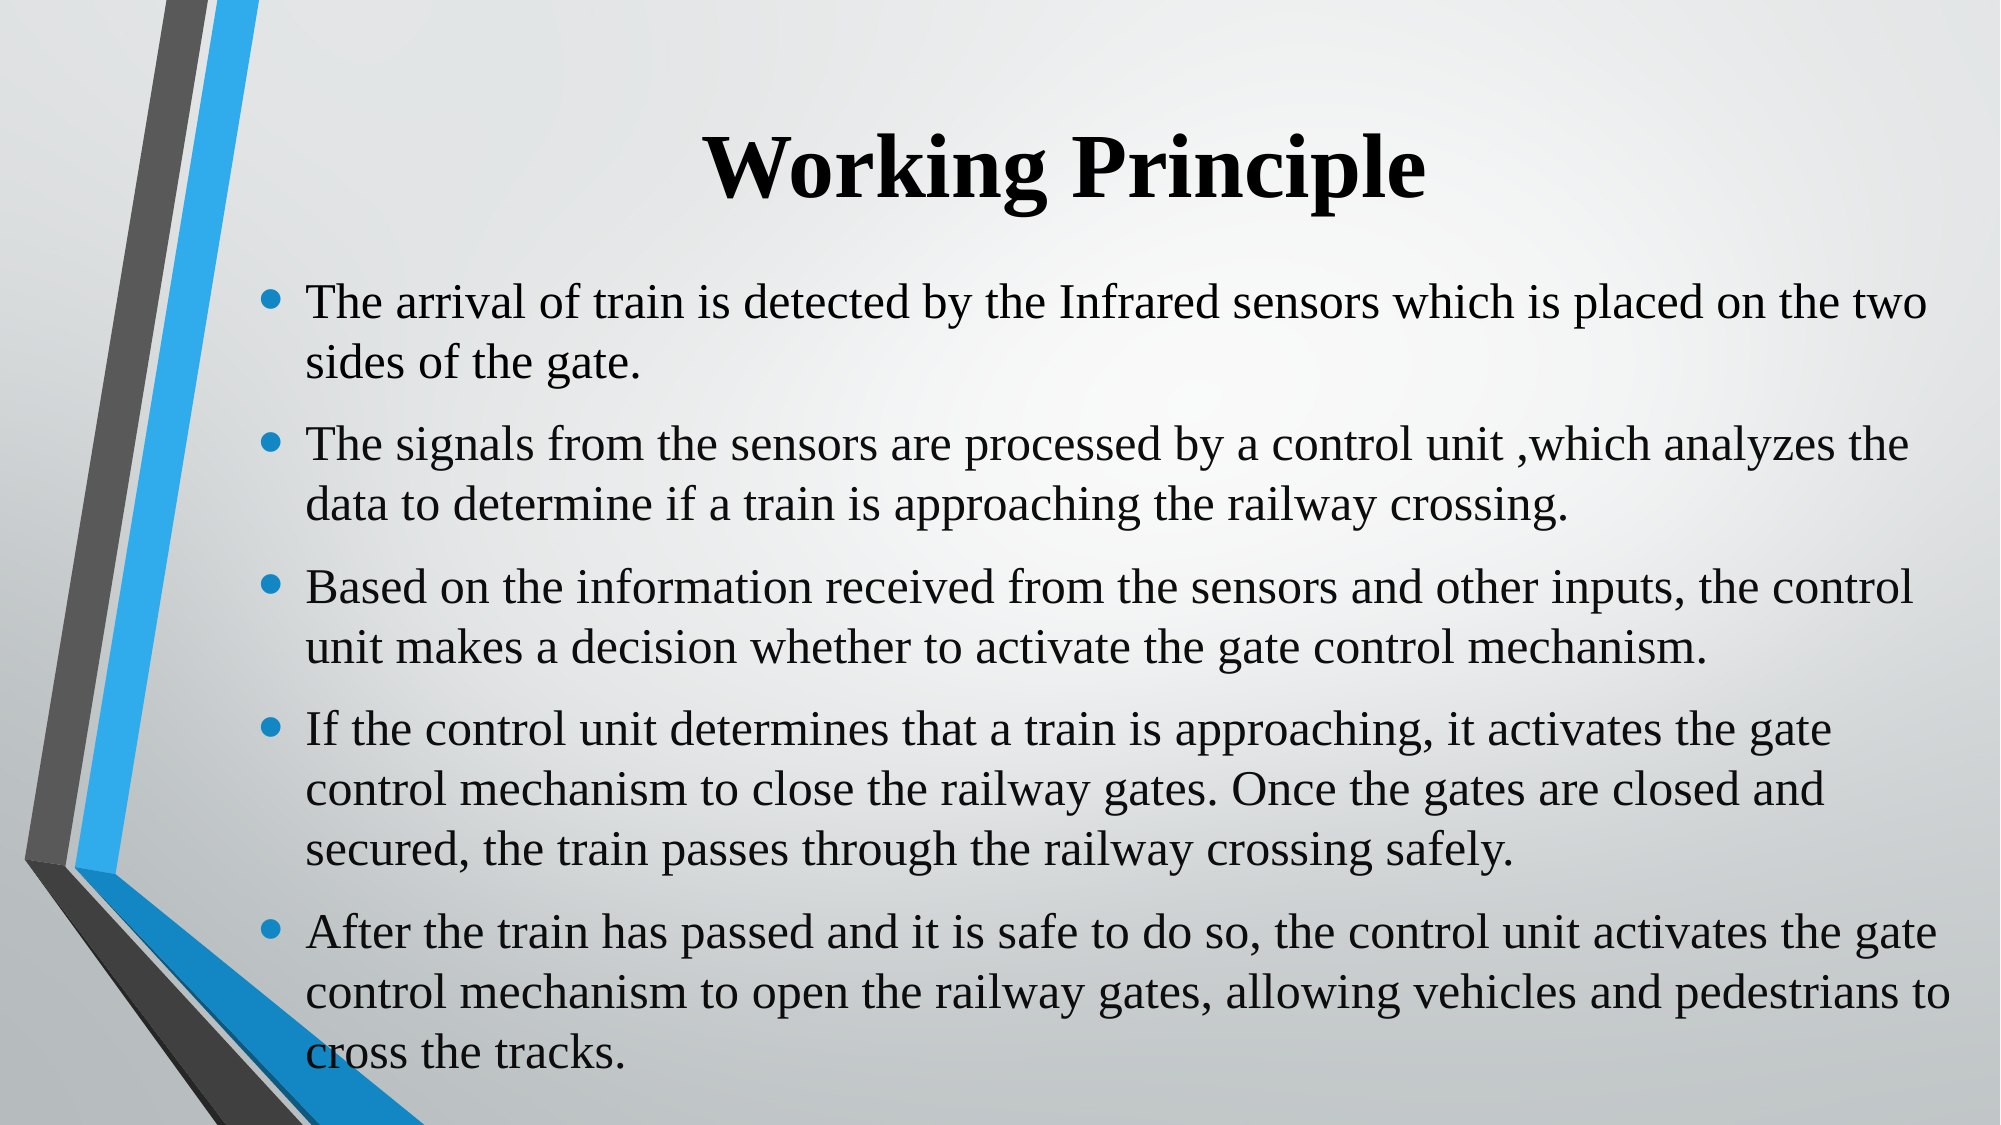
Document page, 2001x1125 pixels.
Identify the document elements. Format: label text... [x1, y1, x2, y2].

title Working Principle [243, 58, 1887, 237]
list The arrival of train is detected by the Infrared sensors which is placed on the two sides of the gate. The signals from the sensors are processed by a control unit ,which analyzes the data to determine if a train is approaching the railway crossing. Based on the information received from the sensors and other inputs, the control unit makes a decision whether to activate the gate control mechanism. If the control unit determines that a train is approaching, it activates the gate control mechanism to close the railway gates. Once the gates are closed and secured, the train passes through the railway crossing safely. After the train has passed and it is safe to do so, the control unit activates the gate control mechanism to open the railway gates, allowing vehicles and pedestrians to cross the tracks. [243, 237, 2000, 1110]
